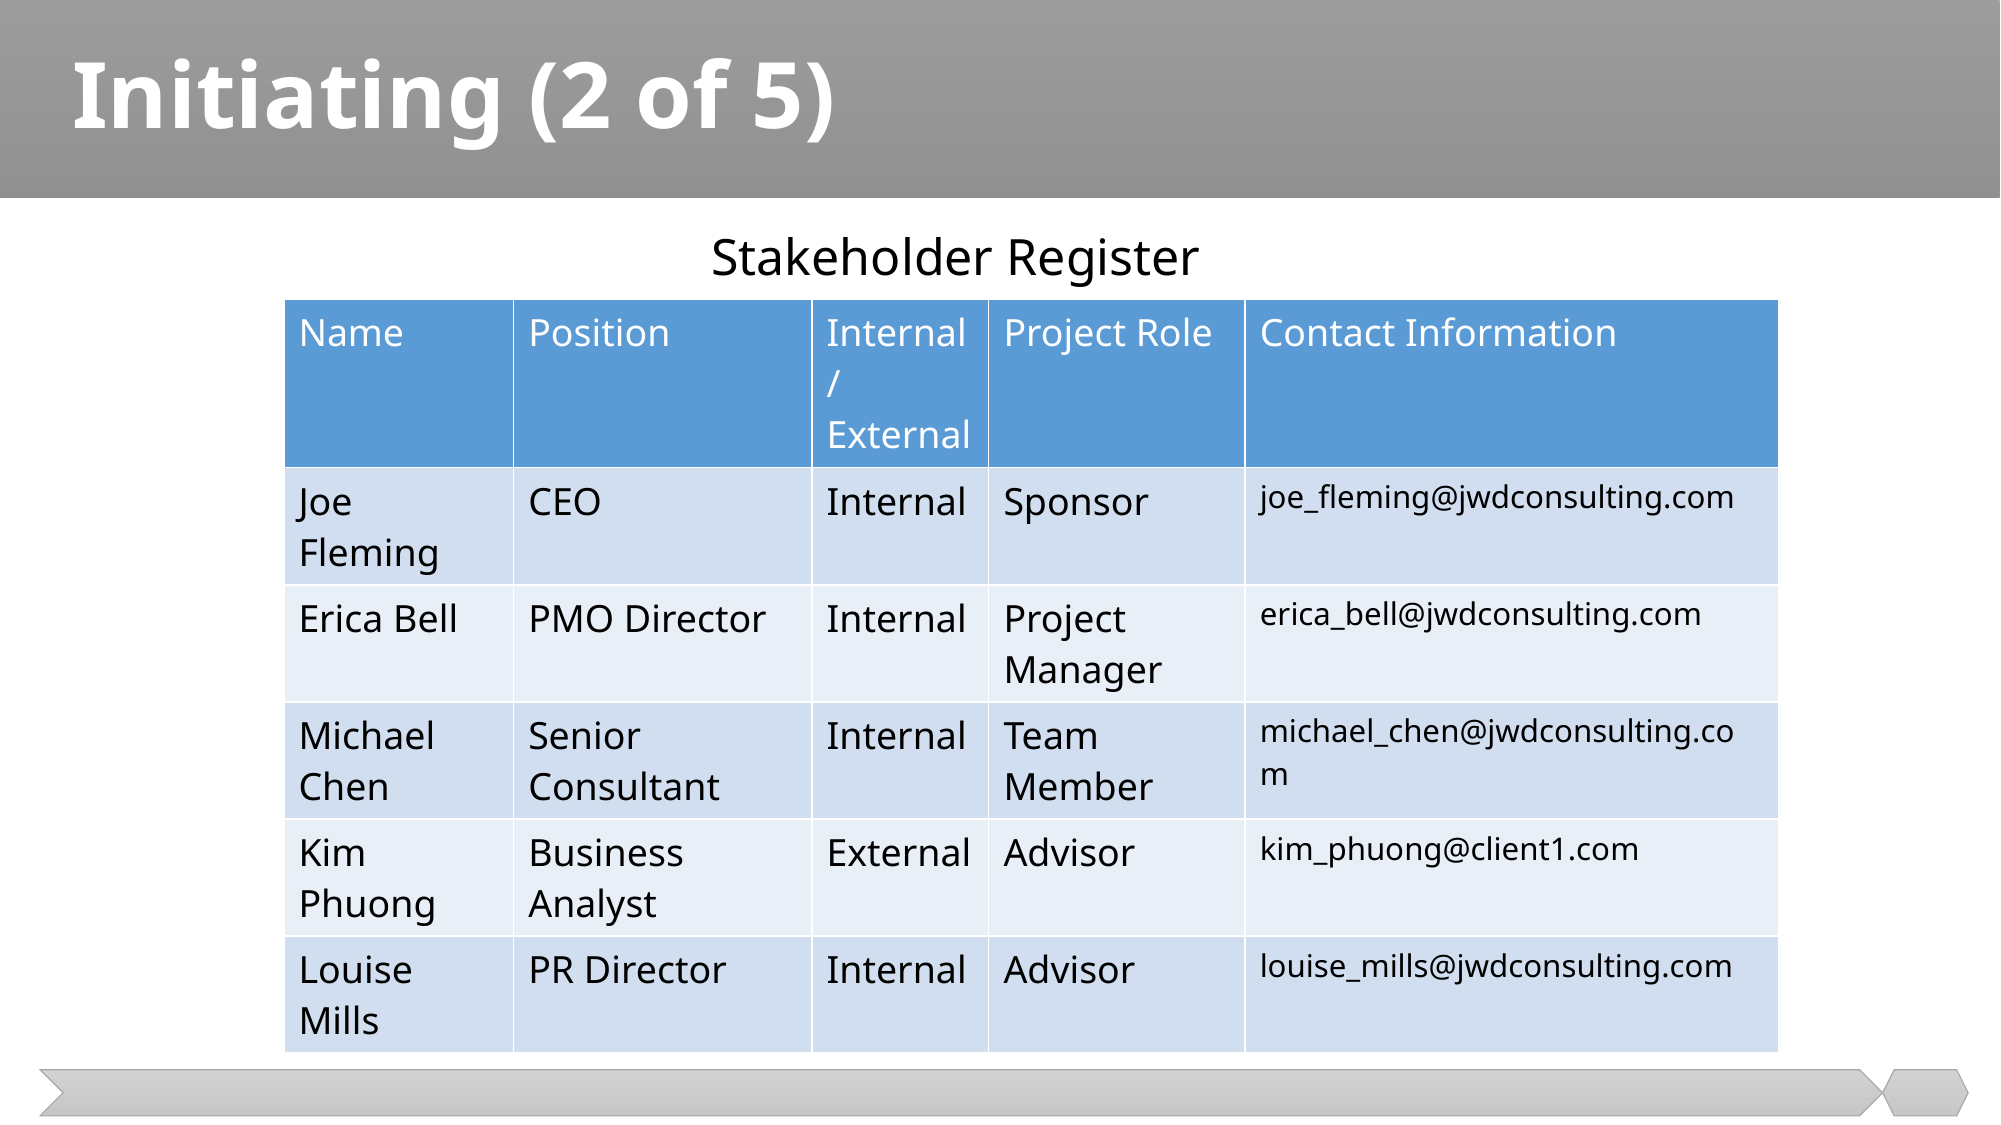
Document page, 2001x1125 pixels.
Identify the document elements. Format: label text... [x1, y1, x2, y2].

table_cell External [813, 820, 988, 935]
title Initiating (2 of 5) [56, 0, 1969, 199]
table_cell Michael Chen [285, 703, 513, 818]
table_header Internal/External [813, 300, 988, 467]
table_cell kim_phuong@client1.com [1246, 820, 1778, 935]
table_cell Internal [813, 703, 988, 818]
table_cell Business Analyst [514, 820, 811, 935]
table_header Contact Information [1246, 300, 1778, 467]
table_cell Erica Bell [285, 586, 513, 701]
table_cell joe_fleming@jwdconsulting.com [1246, 468, 1778, 584]
table_header Name [285, 300, 513, 467]
table_cell Advisor [989, 937, 1244, 1052]
table_cell Sponsor [989, 468, 1244, 584]
text_box Stakeholder Register [300, 218, 1613, 294]
table_cell michael_chen@jwdconsulting.com [1246, 703, 1778, 818]
table_cell Kim Phuong [285, 820, 513, 935]
table_header Position [514, 300, 811, 467]
table_cell erica_bell@jwdconsulting.com [1246, 586, 1778, 701]
table_cell Joe Fleming [285, 468, 513, 584]
table_cell Internal [813, 937, 988, 1052]
table_cell louise_mills@jwdconsulting.com [1246, 937, 1778, 1052]
table_cell PR Director [514, 937, 811, 1052]
table_cell CEO [514, 468, 811, 584]
table_cell Project Manager [989, 586, 1244, 701]
table_header Project Role [989, 300, 1244, 467]
table_cell Advisor [989, 820, 1244, 935]
table_cell Internal [813, 468, 988, 584]
table_cell Senior Consultant [514, 703, 811, 818]
table_cell Team Member [989, 703, 1244, 818]
table_cell Internal [813, 586, 988, 701]
table_cell PMO Director [514, 586, 811, 701]
table_cell Louise Mills [285, 937, 513, 1052]
